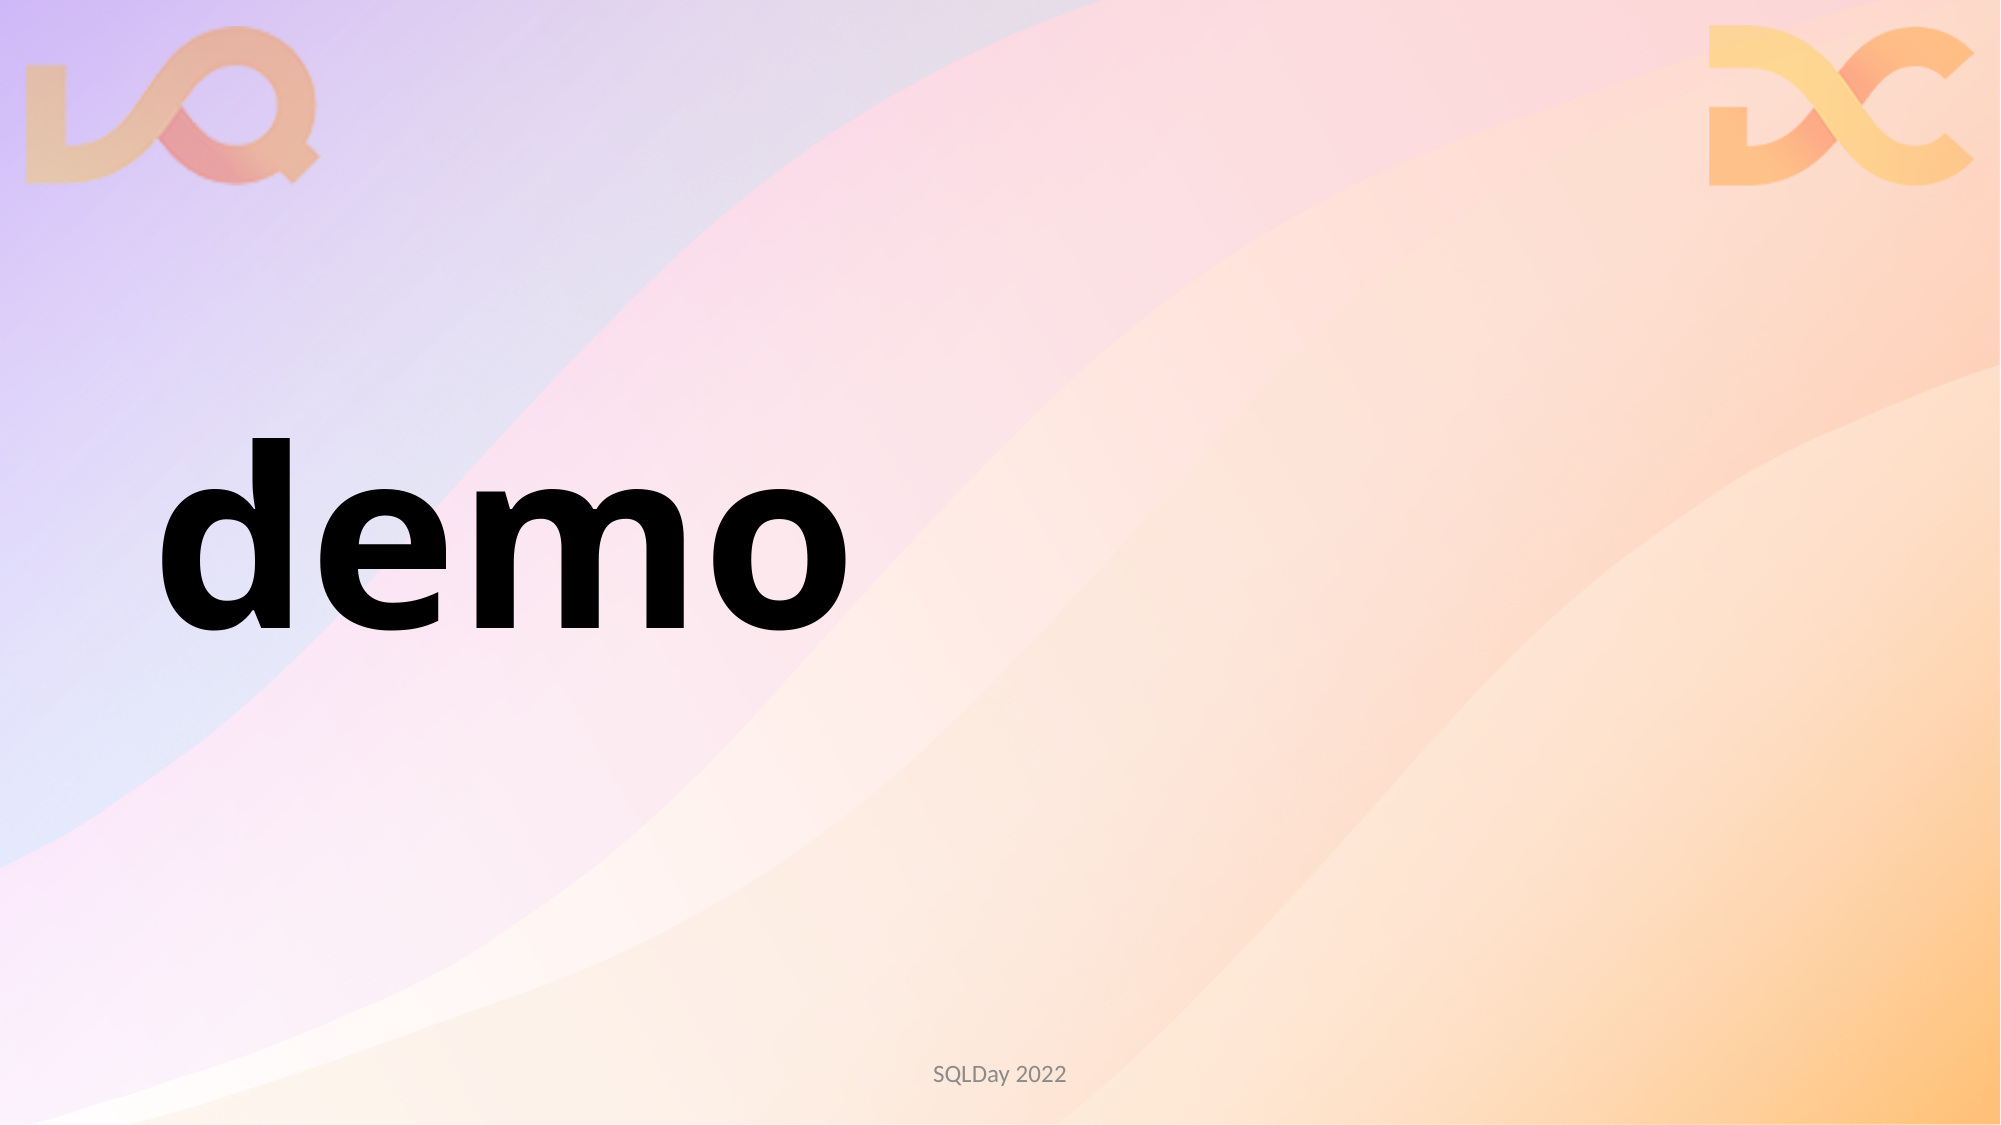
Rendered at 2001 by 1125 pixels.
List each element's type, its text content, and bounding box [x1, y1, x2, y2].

footer SQLDay 2022 [662, 1042, 1338, 1103]
title demo [136, 280, 1862, 690]
picture [0, 0, 2001, 1125]
